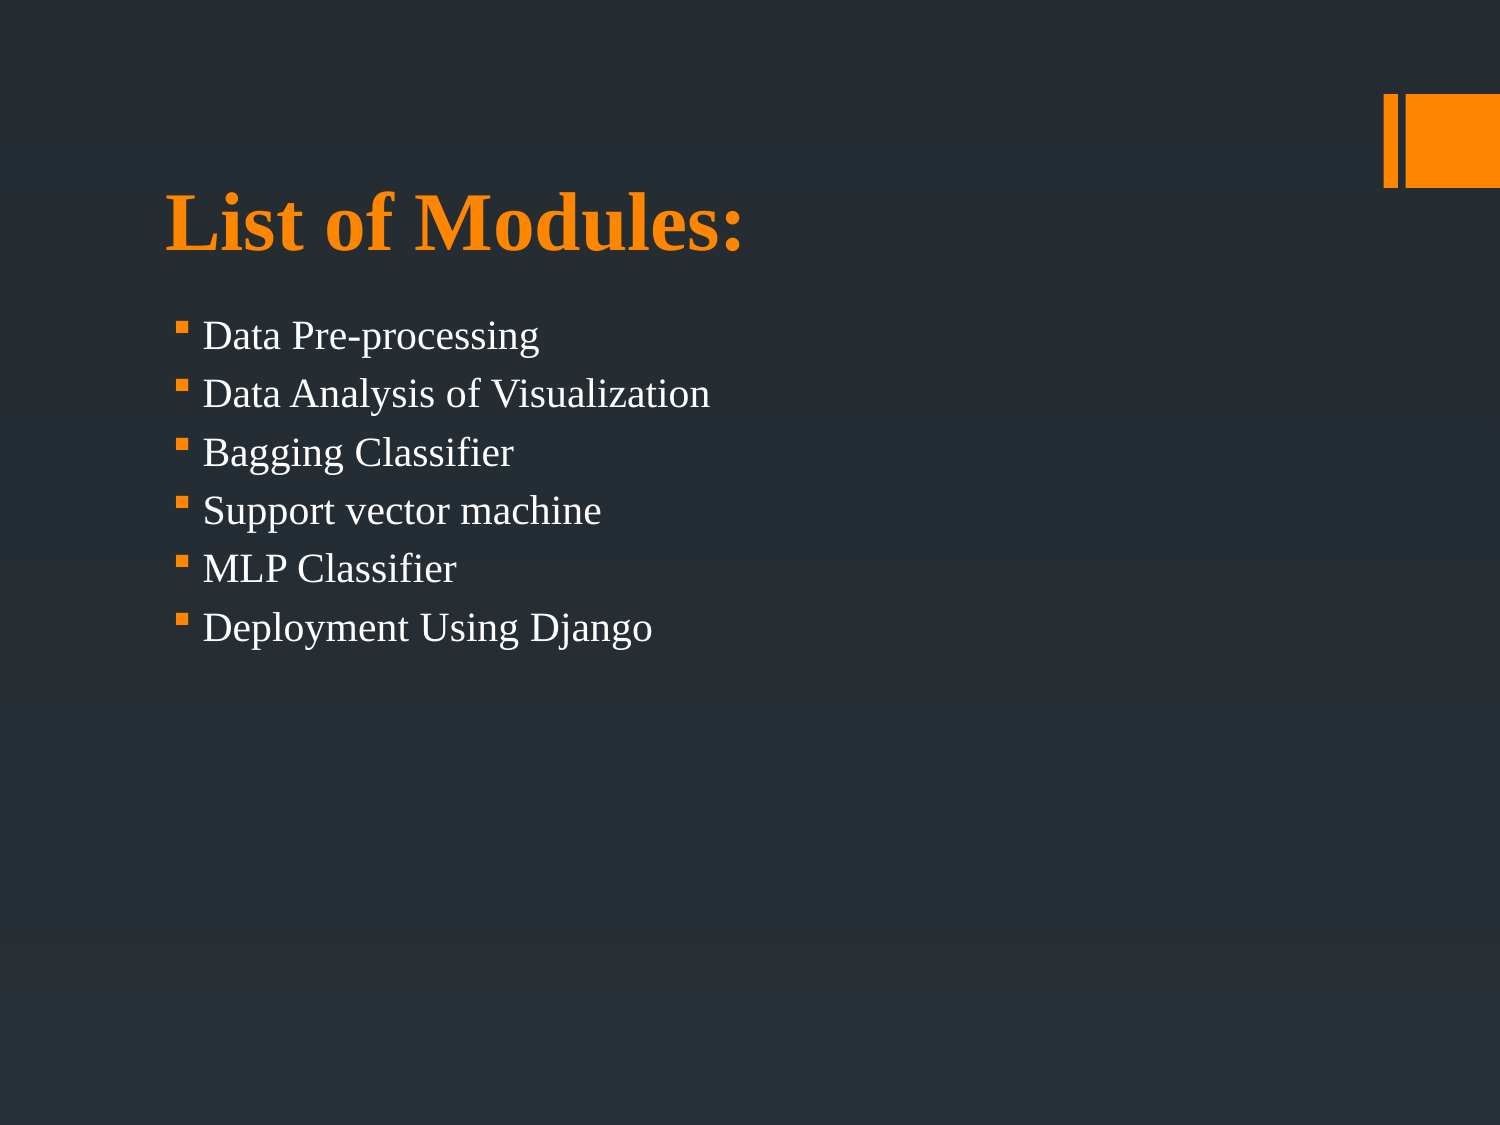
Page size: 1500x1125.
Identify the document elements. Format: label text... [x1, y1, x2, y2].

list Data Pre-processing Data Analysis of Visualization Bagging Classifier Support vector machine MLP Classifier Deployment Using Django [150, 299, 1350, 1035]
title List of Modules: [150, 99, 1350, 275]
